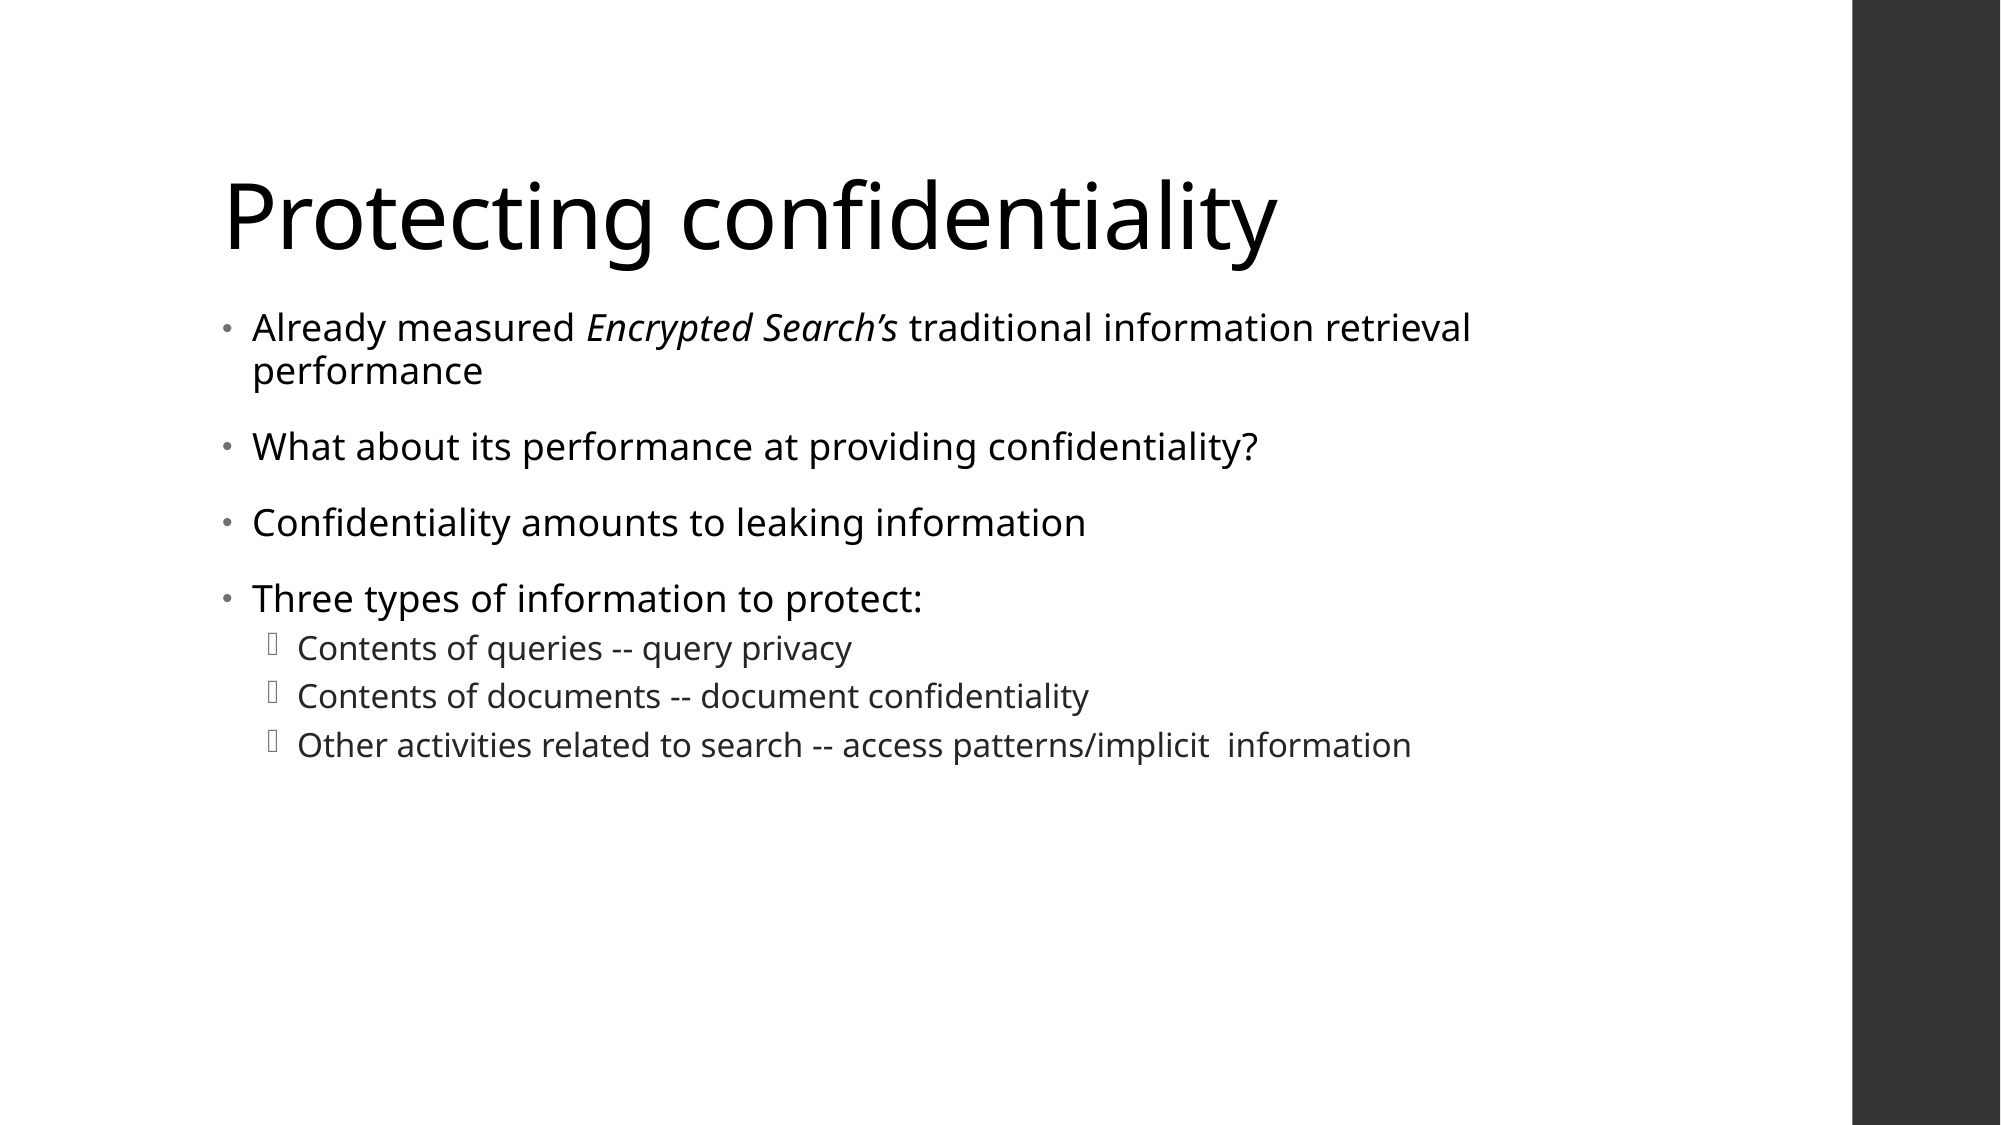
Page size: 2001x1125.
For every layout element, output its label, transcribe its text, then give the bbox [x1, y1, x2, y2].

list Already measured Encrypted Search’s traditional information retrieval performance What about its performance at providing confidentiality? Confidentiality amounts to leaking information Three types of information to protect: Contents of queries -- query privacy Contents of documents -- document confidentiality Other activities related to search -- access patterns/implicit information [206, 299, 1617, 1014]
title Protecting confidentiality [206, 60, 1797, 278]
